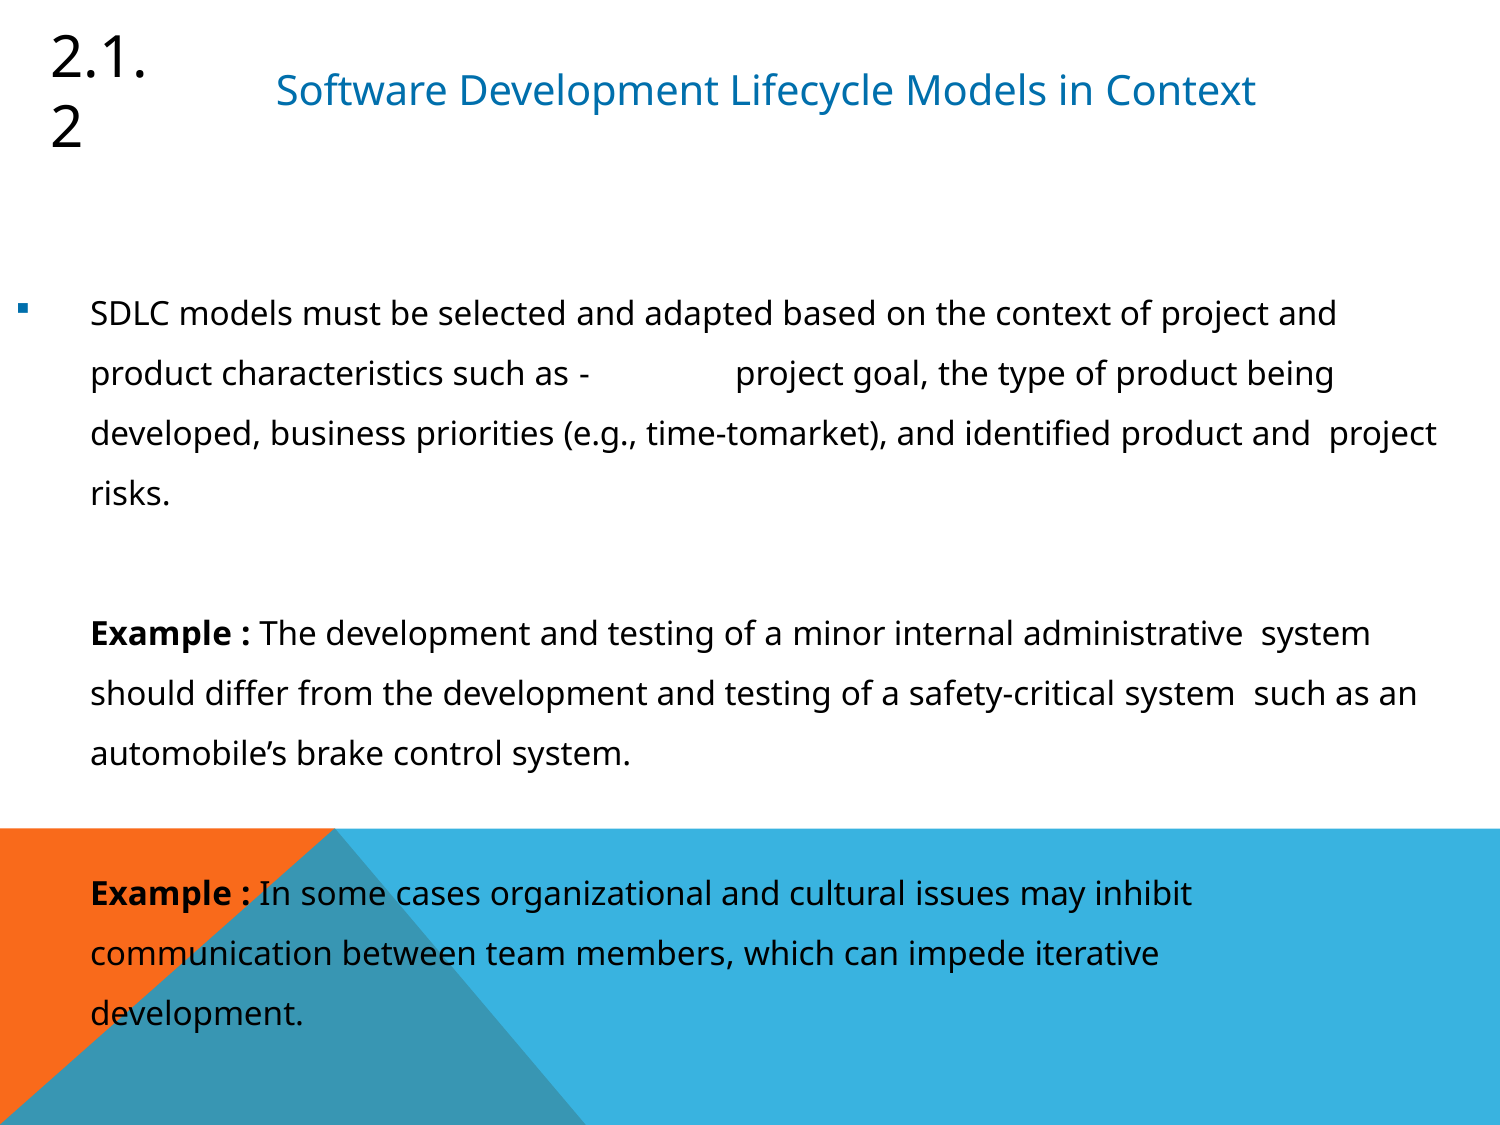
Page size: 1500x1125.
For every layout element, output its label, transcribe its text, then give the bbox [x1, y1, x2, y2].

text_box Software Development Lifecycle Models in Context [273, 61, 1336, 114]
title 2.1.2 [48, 0, 163, 184]
text_box SDLC models must be selected and adapted based on the context of project and product characteristics such as - project goal, the type of product being developed, business priorities (e.g., time-tomarket), and identified product and project risks. Example : The development and testing of a minor internal administrative system should differ from the development and testing of a safety-critical system such as an automobile’s brake control system. Example : In some cases organizational and cultural issues may inhibit communication between team members, which can impede iterative development. [13, 270, 1464, 1032]
